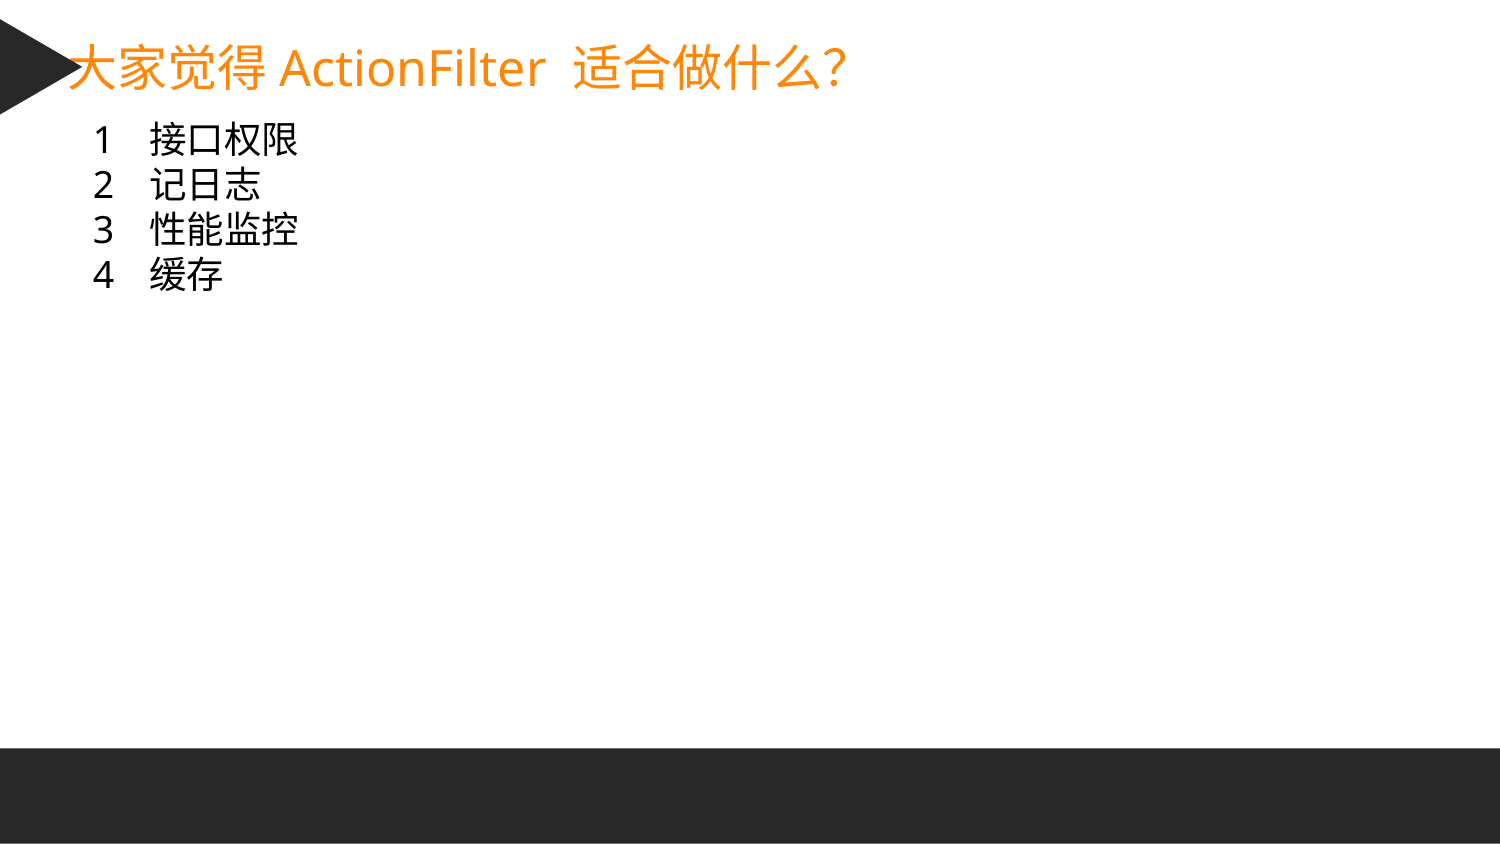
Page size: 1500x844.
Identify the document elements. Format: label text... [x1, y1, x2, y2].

text_box 大家觉得ActionFilter 适合做什么？ [53, 29, 887, 104]
text_box [0, 748, 1500, 844]
text_box [0, 19, 83, 115]
text_box 接口权限 记日志 性能监控 缓存 [78, 109, 1483, 304]
